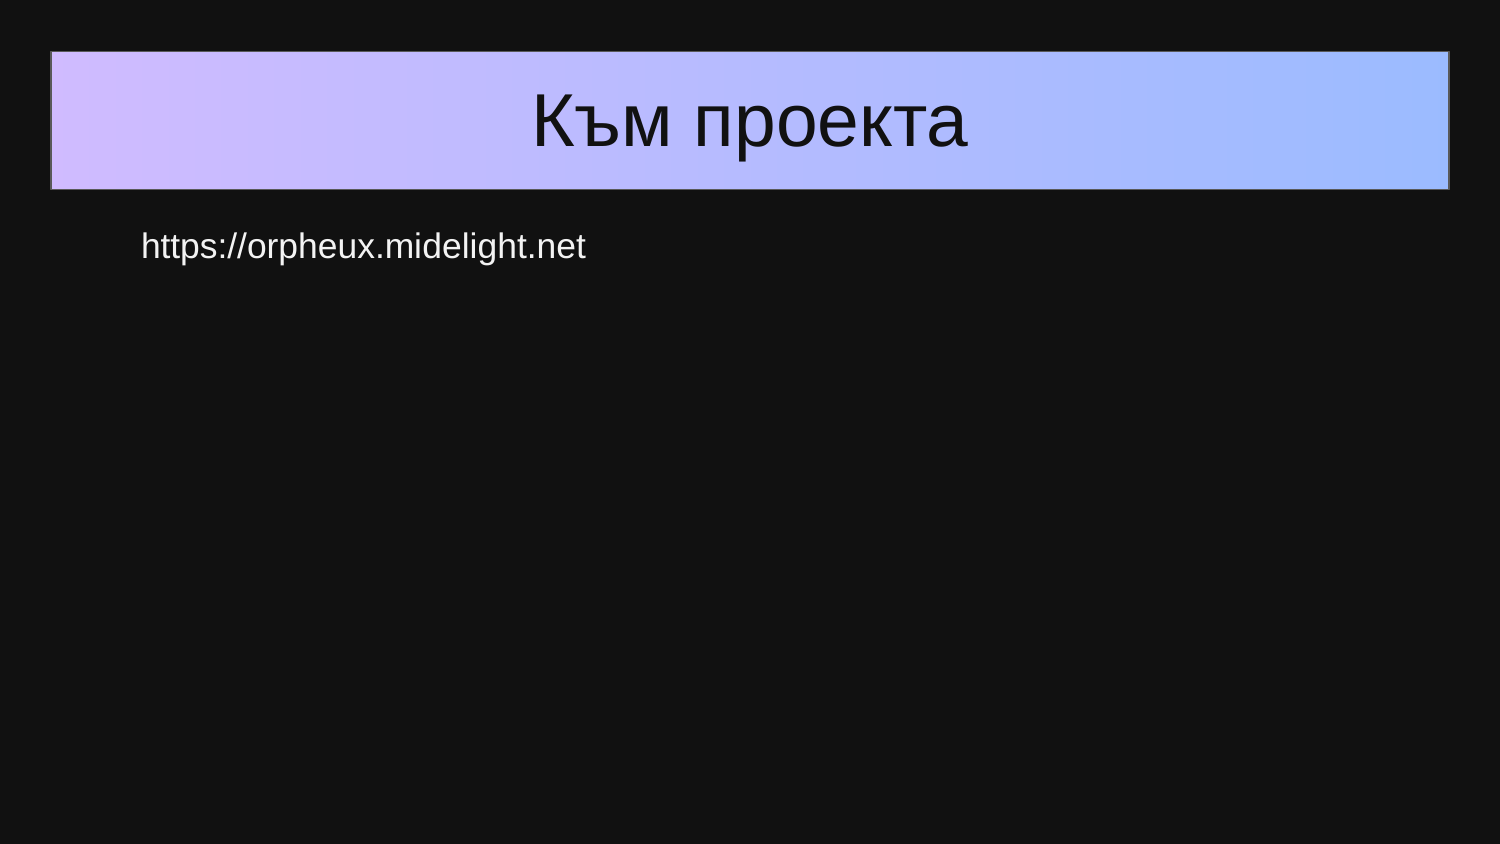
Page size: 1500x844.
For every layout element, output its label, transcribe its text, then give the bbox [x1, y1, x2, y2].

title Към проекта [51, 51, 1449, 190]
text_box https://orpheux.midelight.net [51, 211, 1451, 728]
